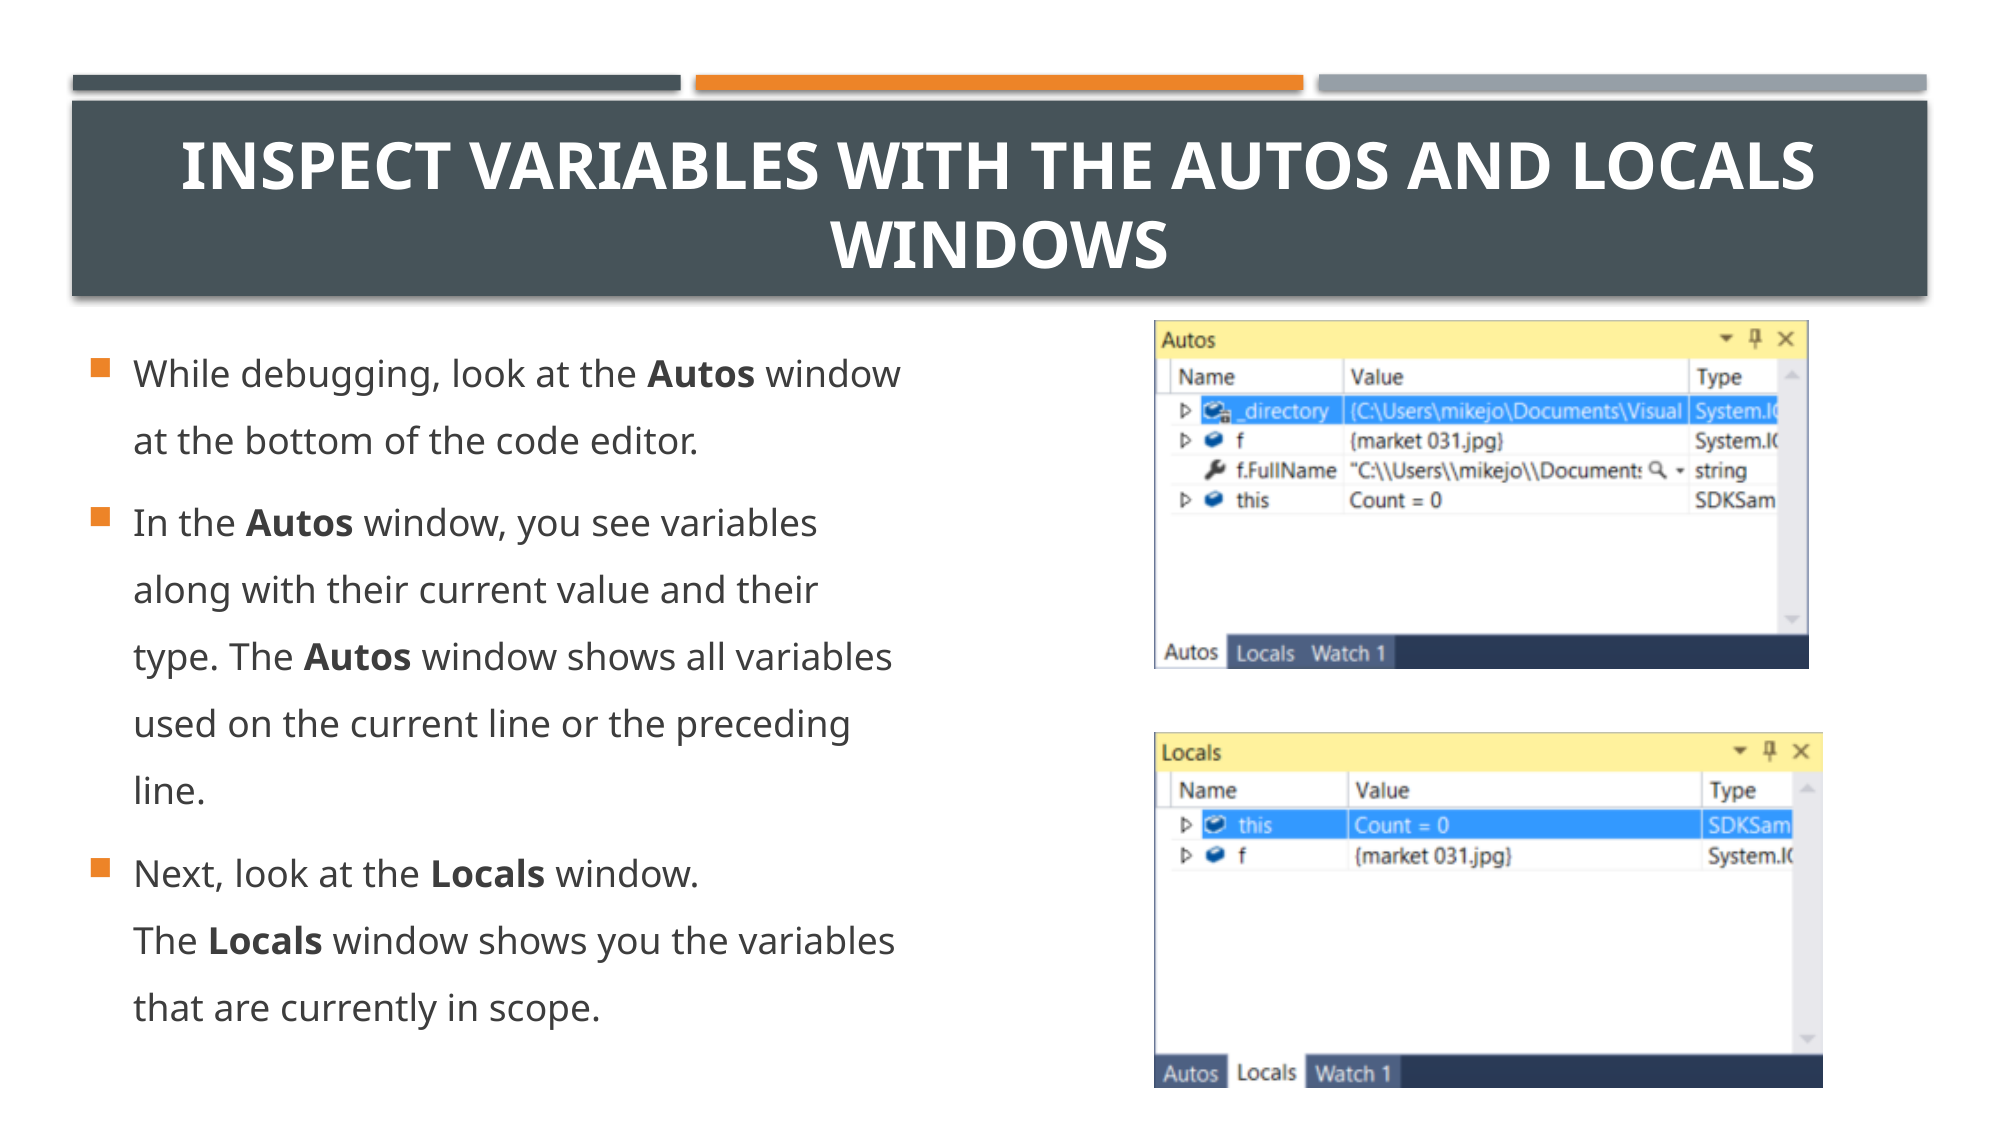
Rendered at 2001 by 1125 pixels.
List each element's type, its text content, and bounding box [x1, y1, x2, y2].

title Inspect variables with the Autos and Locals windows [95, 115, 1905, 367]
list While debugging, look at the Autos window at the bottom of the code editor. In the Autos window, you see variables along with their current value and their type. The Autos window shows all variables used on the current line or the preceding line. Next, look at the Locals window. The Locals window shows you the variables that are currently in scope. [72, 320, 918, 1088]
picture [1153, 732, 1823, 1088]
picture [1153, 319, 1809, 669]
